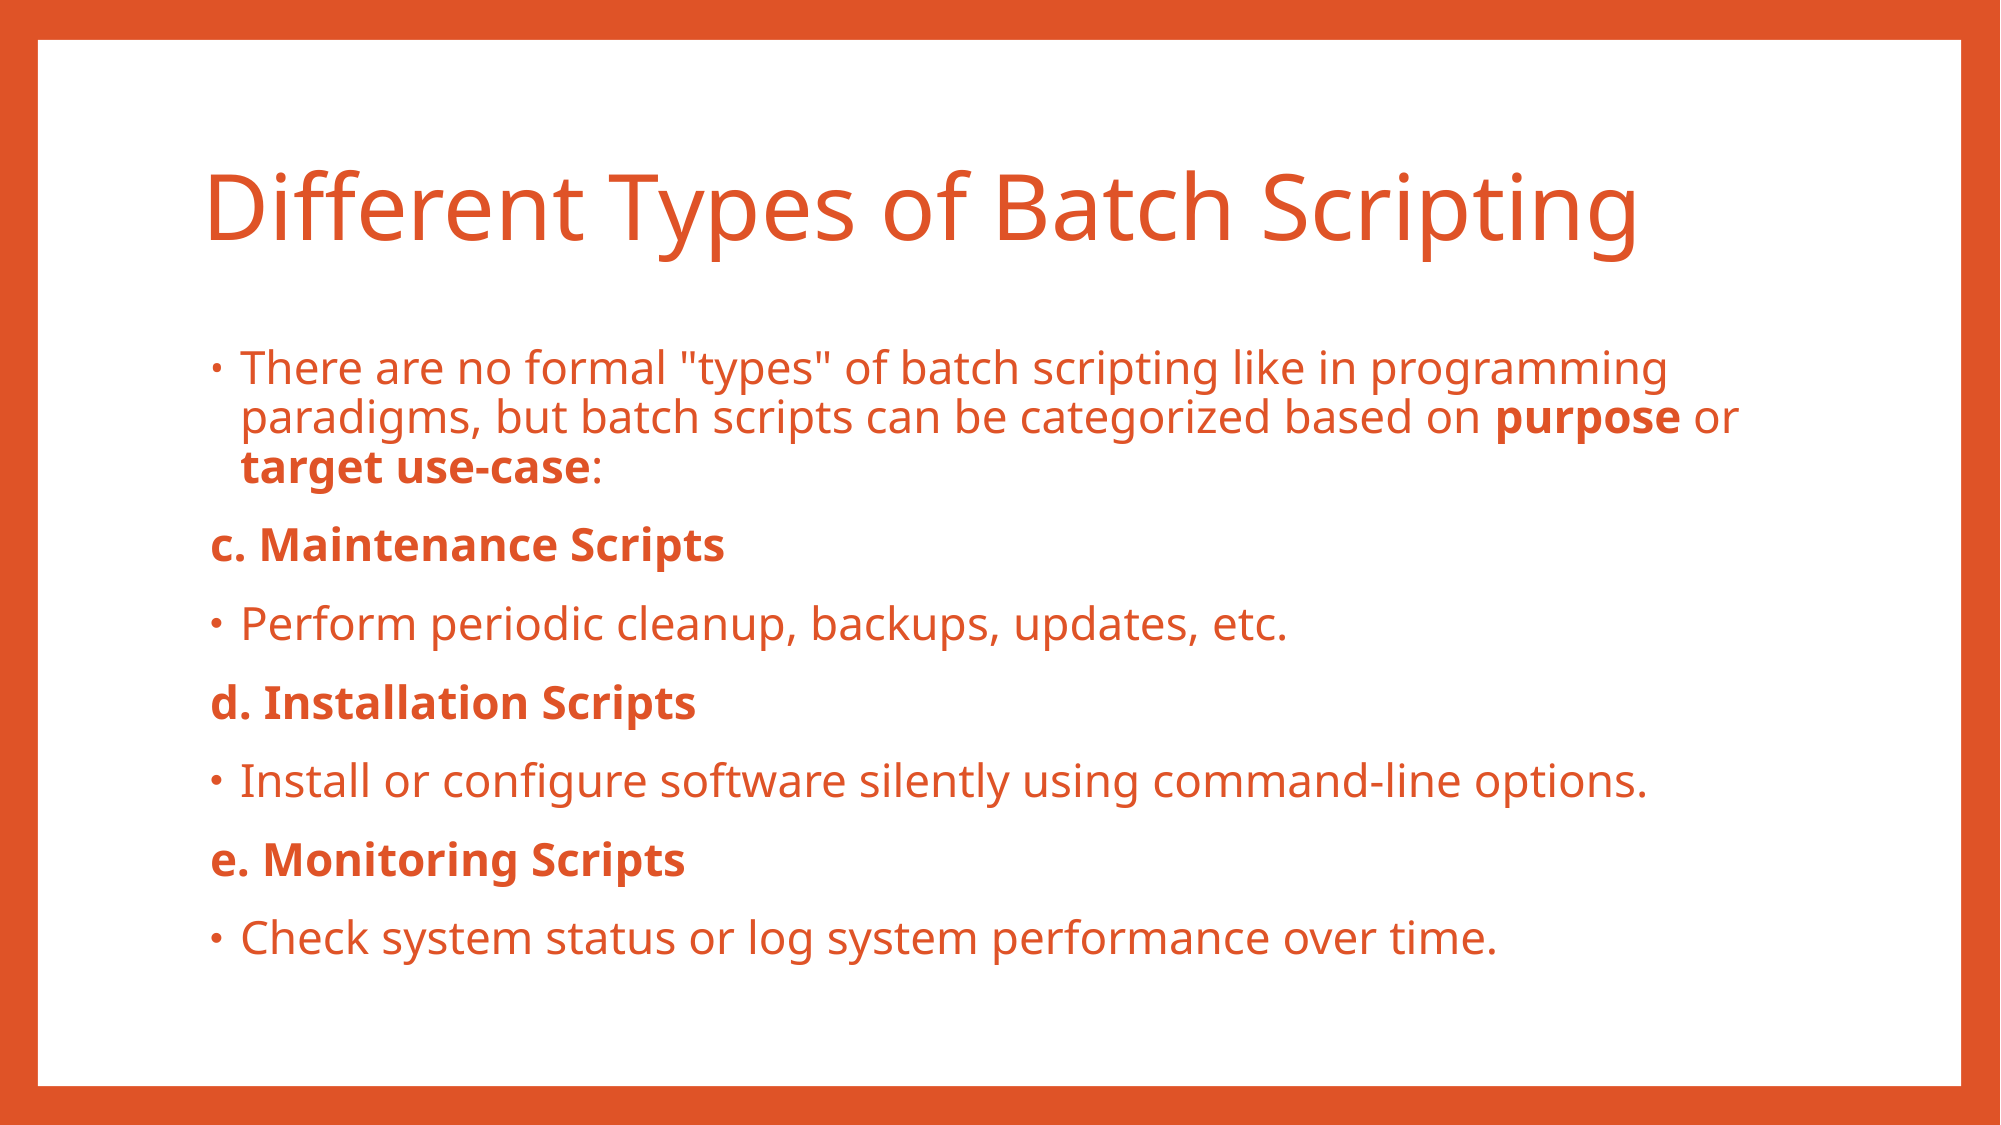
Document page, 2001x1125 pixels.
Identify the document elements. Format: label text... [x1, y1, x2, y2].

list There are no formal "types" of batch scripting like in programming paradigms, but batch scripts can be categorized based on purpose or target use-case: c. Maintenance Scripts Perform periodic cleanup, backups, updates, etc. d. Installation Scripts Install or configure software silently using command-line options. e. Monitoring Scripts Check system status or log system performance over time. [187, 337, 1808, 1000]
title Different Types of Batch Scripting [187, 99, 1808, 323]
